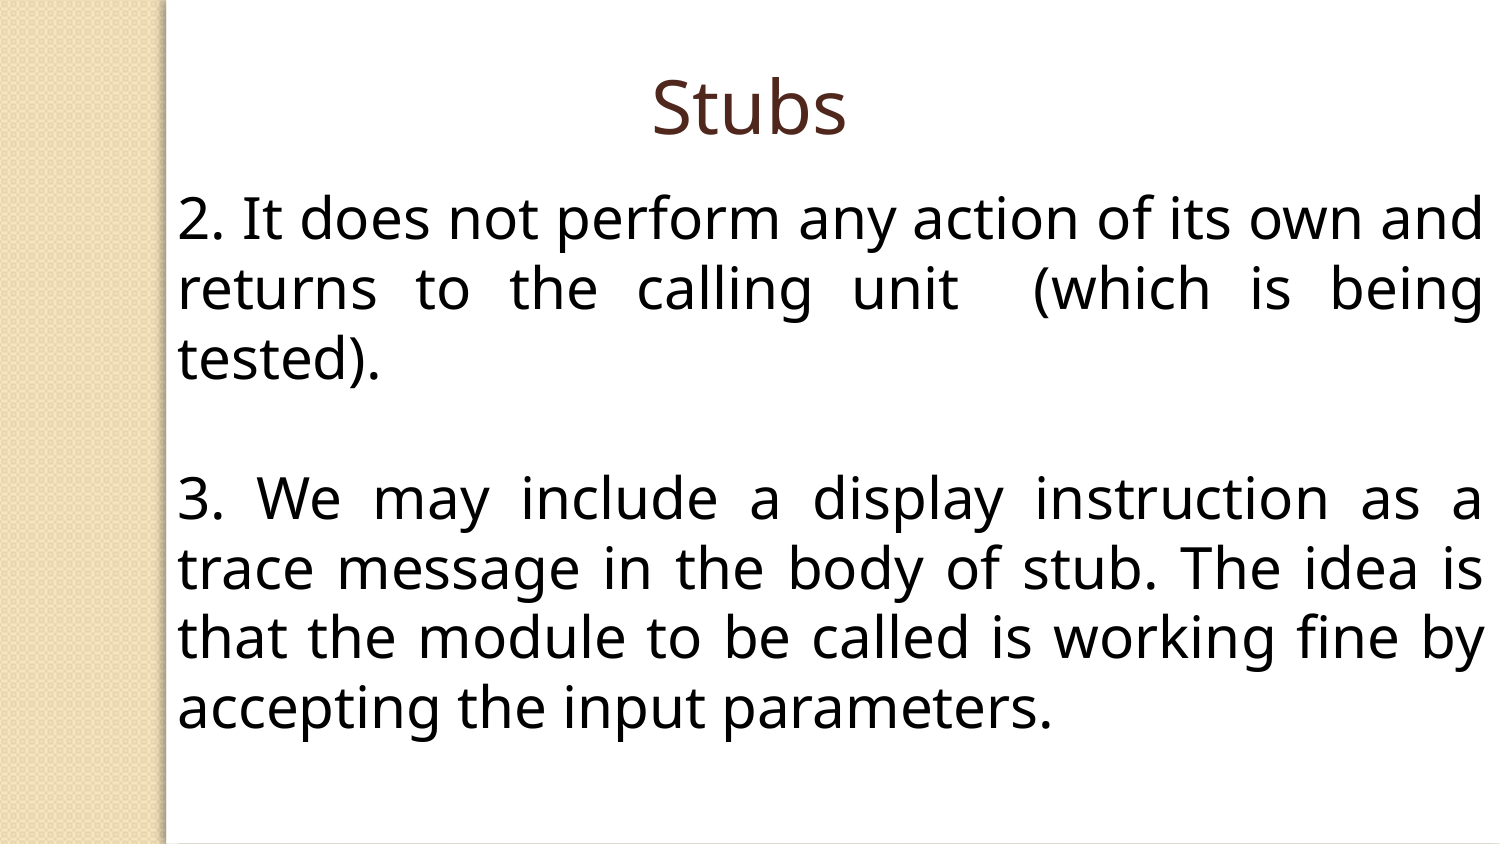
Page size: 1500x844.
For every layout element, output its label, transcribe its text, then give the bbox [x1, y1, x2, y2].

text_box Stubs [75, 33, 1425, 175]
text_box 2. It does not perform any action of its own and returns to the calling unit (which is being tested). 3. We may include a display instruction as a trace message in the body of stub. The idea is that the module to be called is working fine by accepting the input parameters. [162, 173, 1500, 731]
